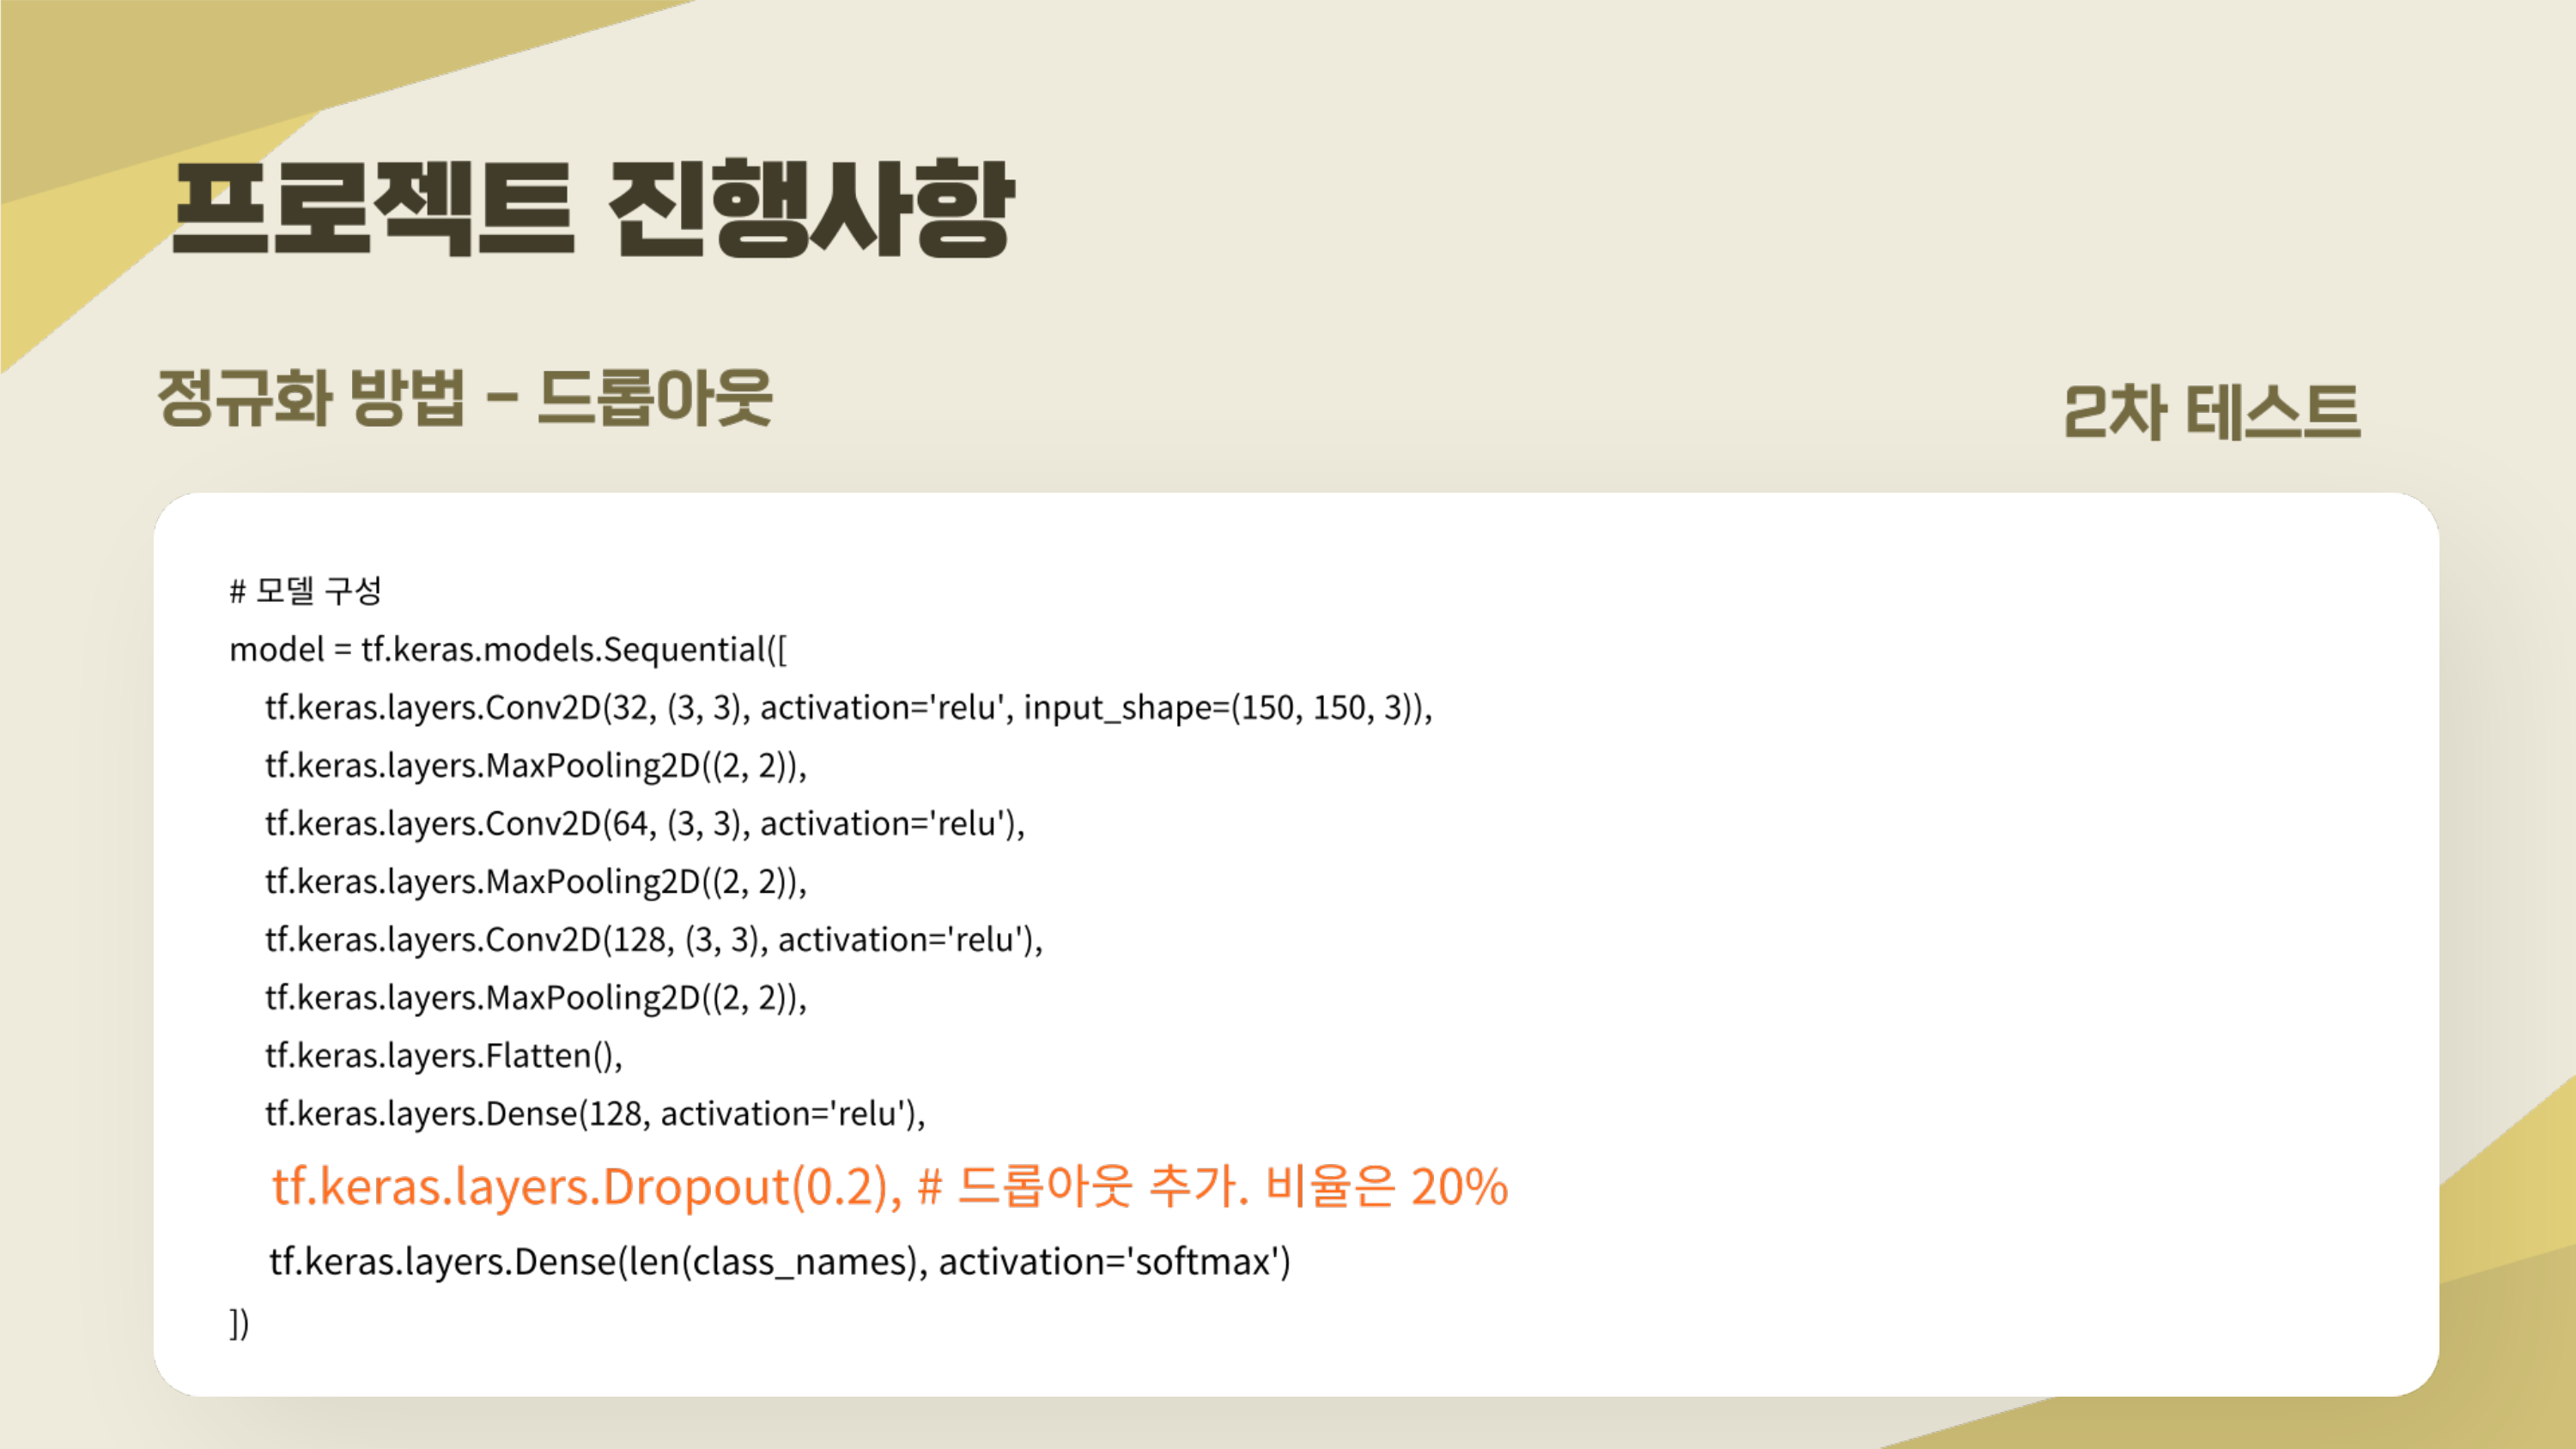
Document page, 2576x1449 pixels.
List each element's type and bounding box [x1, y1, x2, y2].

picture [222, 561, 1532, 1367]
text_box [0, 0, 696, 374]
text_box [1880, 1074, 2576, 1449]
text_box [153, 493, 2439, 1397]
picture [0, 90, 2576, 1449]
